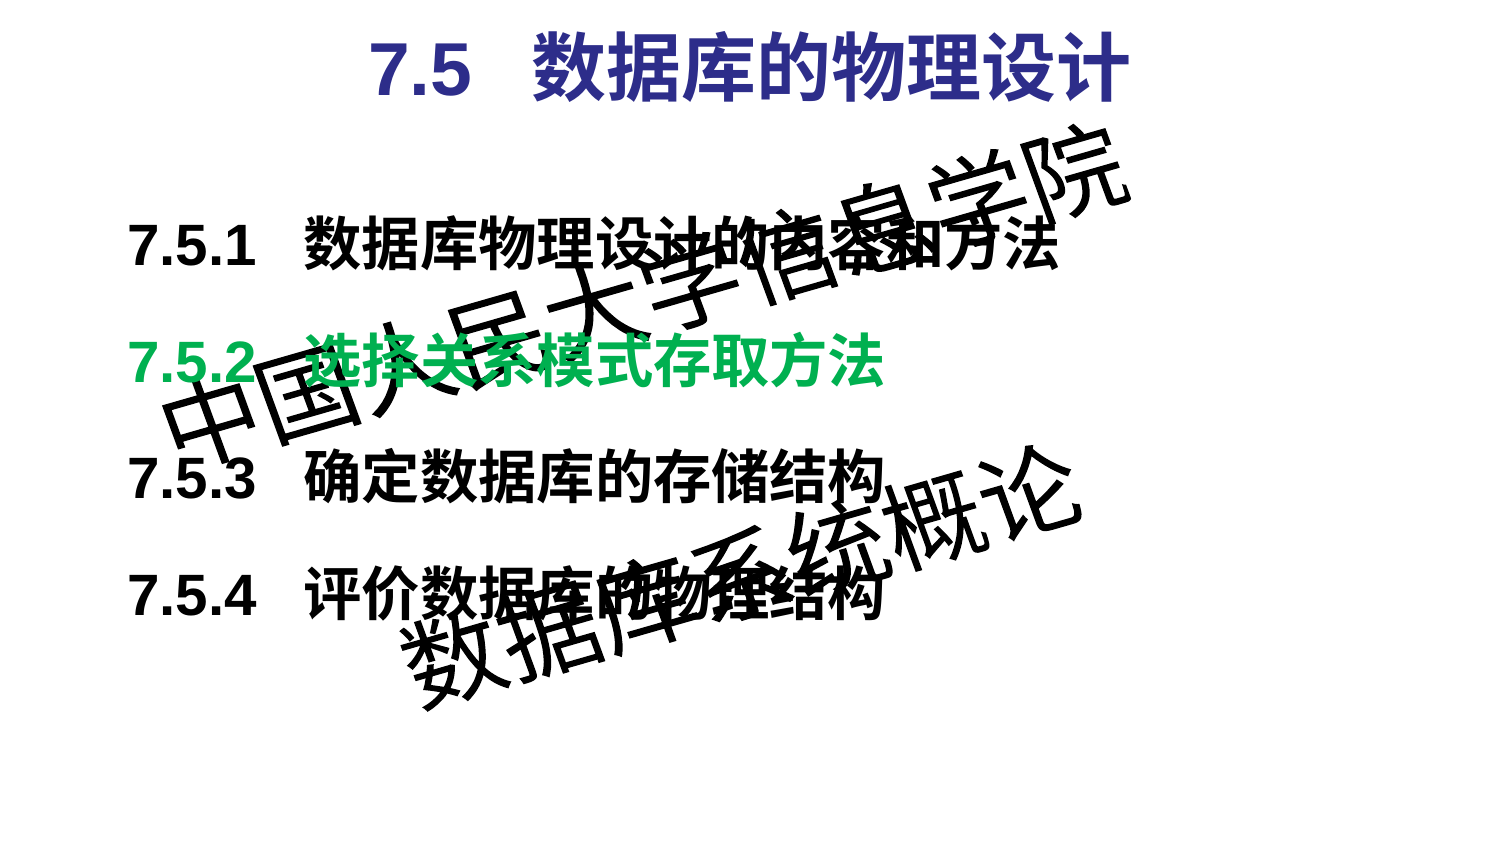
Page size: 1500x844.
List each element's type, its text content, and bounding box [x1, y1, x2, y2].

title 7.5 数据库的物理设计 [75, 0, 1425, 136]
list 7.5.1 数据库物理设计的内容和方法 7.5.2 选择关系模式存取方法 7.5.3 确定数据库的存储结构 7.5.4 评价数据库的物理结构 [112, 164, 1425, 763]
